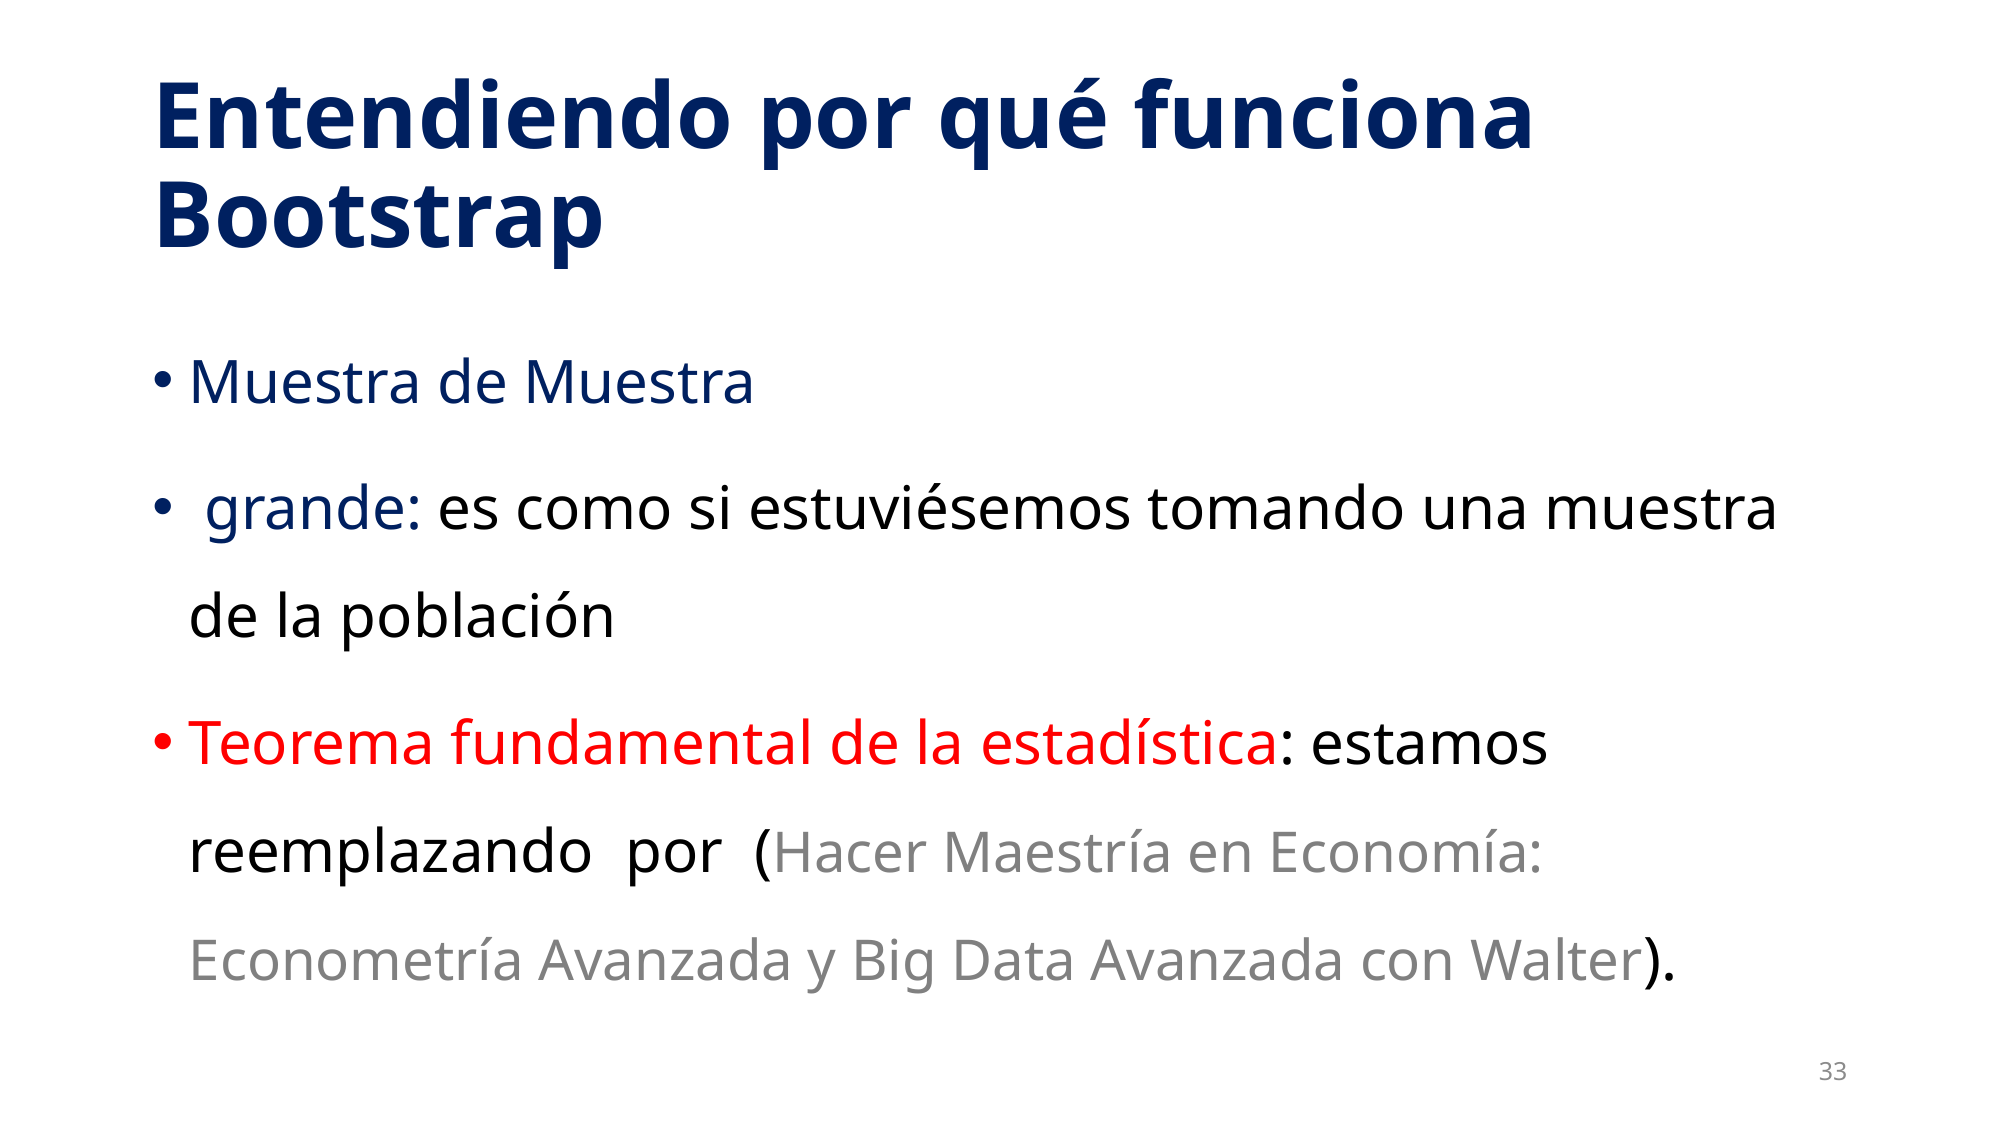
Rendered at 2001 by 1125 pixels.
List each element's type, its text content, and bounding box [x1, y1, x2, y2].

title Entendiendo por qué funciona Bootstrap [137, 59, 1863, 278]
slide_number 33 [1412, 1042, 1863, 1103]
